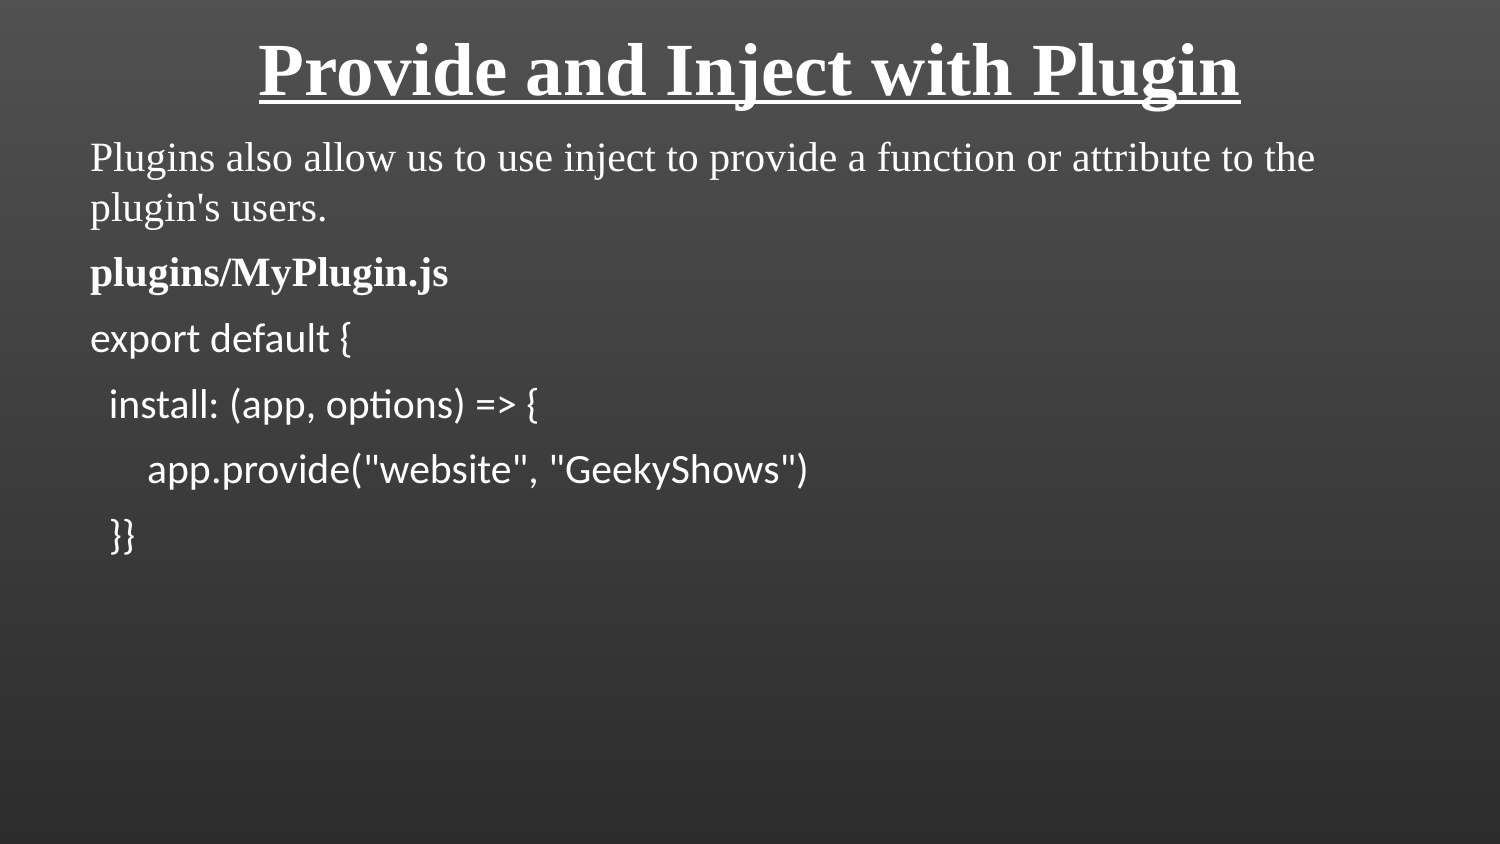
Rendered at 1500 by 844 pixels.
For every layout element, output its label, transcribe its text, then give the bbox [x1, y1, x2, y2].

list Plugins also allow us to use inject to provide a function or attribute to the plugin's users. plugins/MyPlugin.js export default { install: (app, options) => { app.provide("website", "GeekyShows") }} [75, 122, 1425, 822]
text_box Provide and Inject with Plugin [74, 9, 1425, 122]
